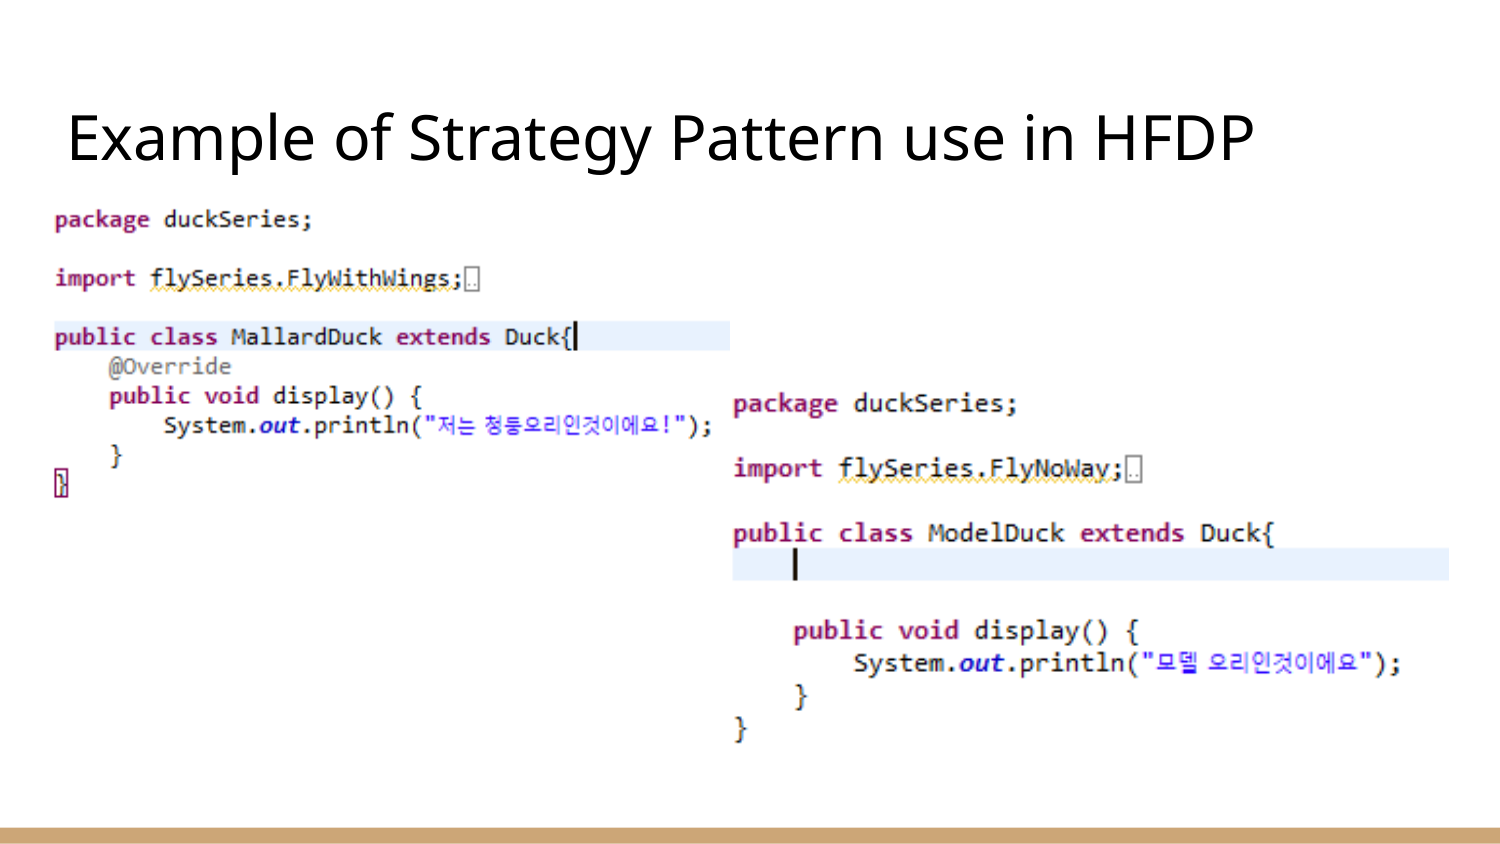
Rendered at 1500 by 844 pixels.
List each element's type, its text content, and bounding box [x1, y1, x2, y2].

title Example of Strategy Pattern use in HFDP [51, 51, 1449, 189]
picture [50, 200, 1450, 752]
